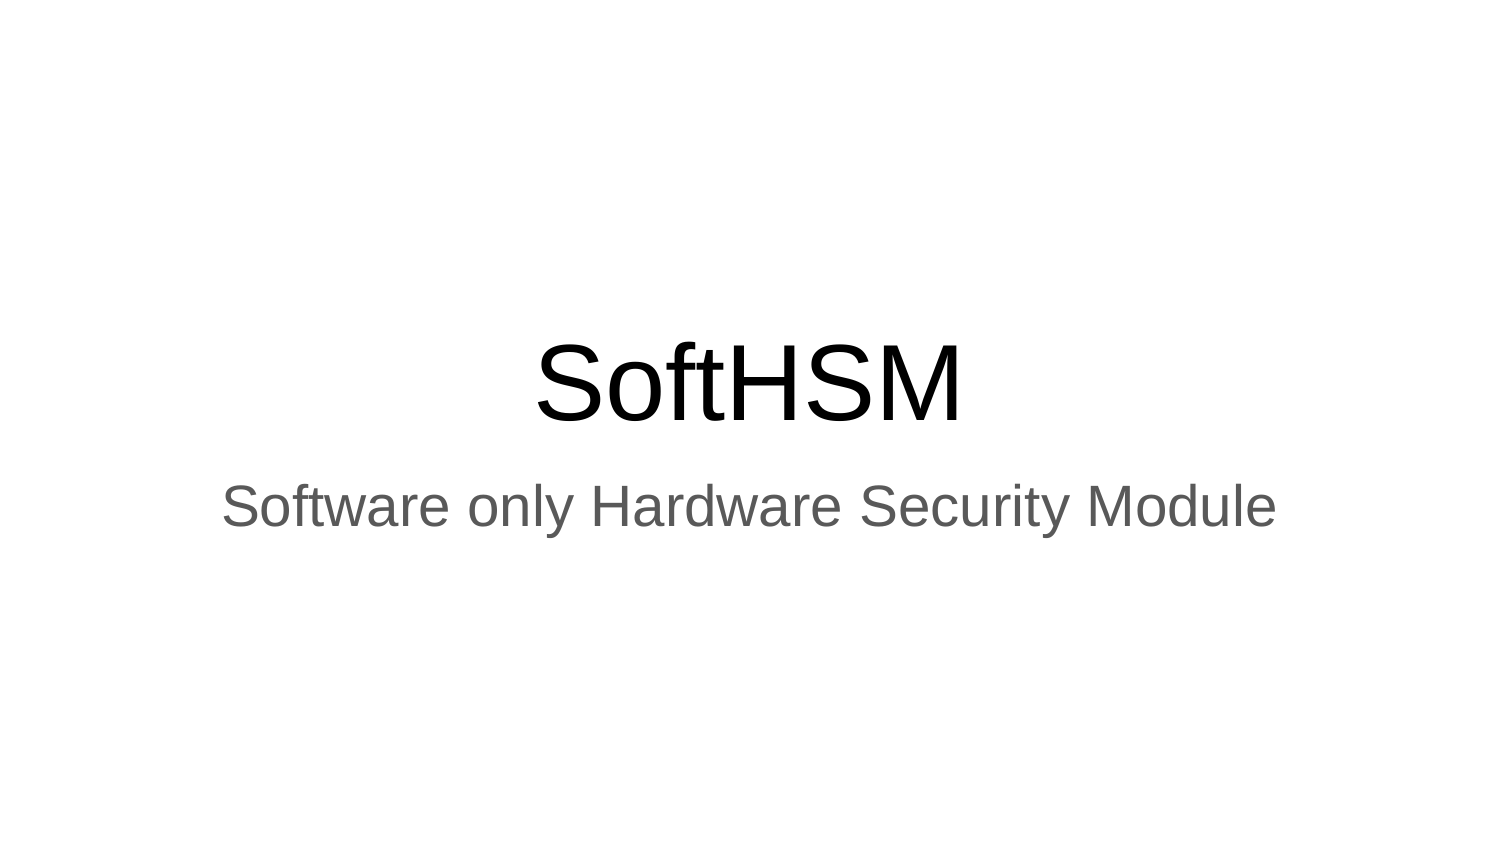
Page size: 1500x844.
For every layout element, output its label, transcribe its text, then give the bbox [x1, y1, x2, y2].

subtitle Software only Hardware Security Module [51, 458, 1449, 589]
title SoftHSM [51, 122, 1449, 458]
